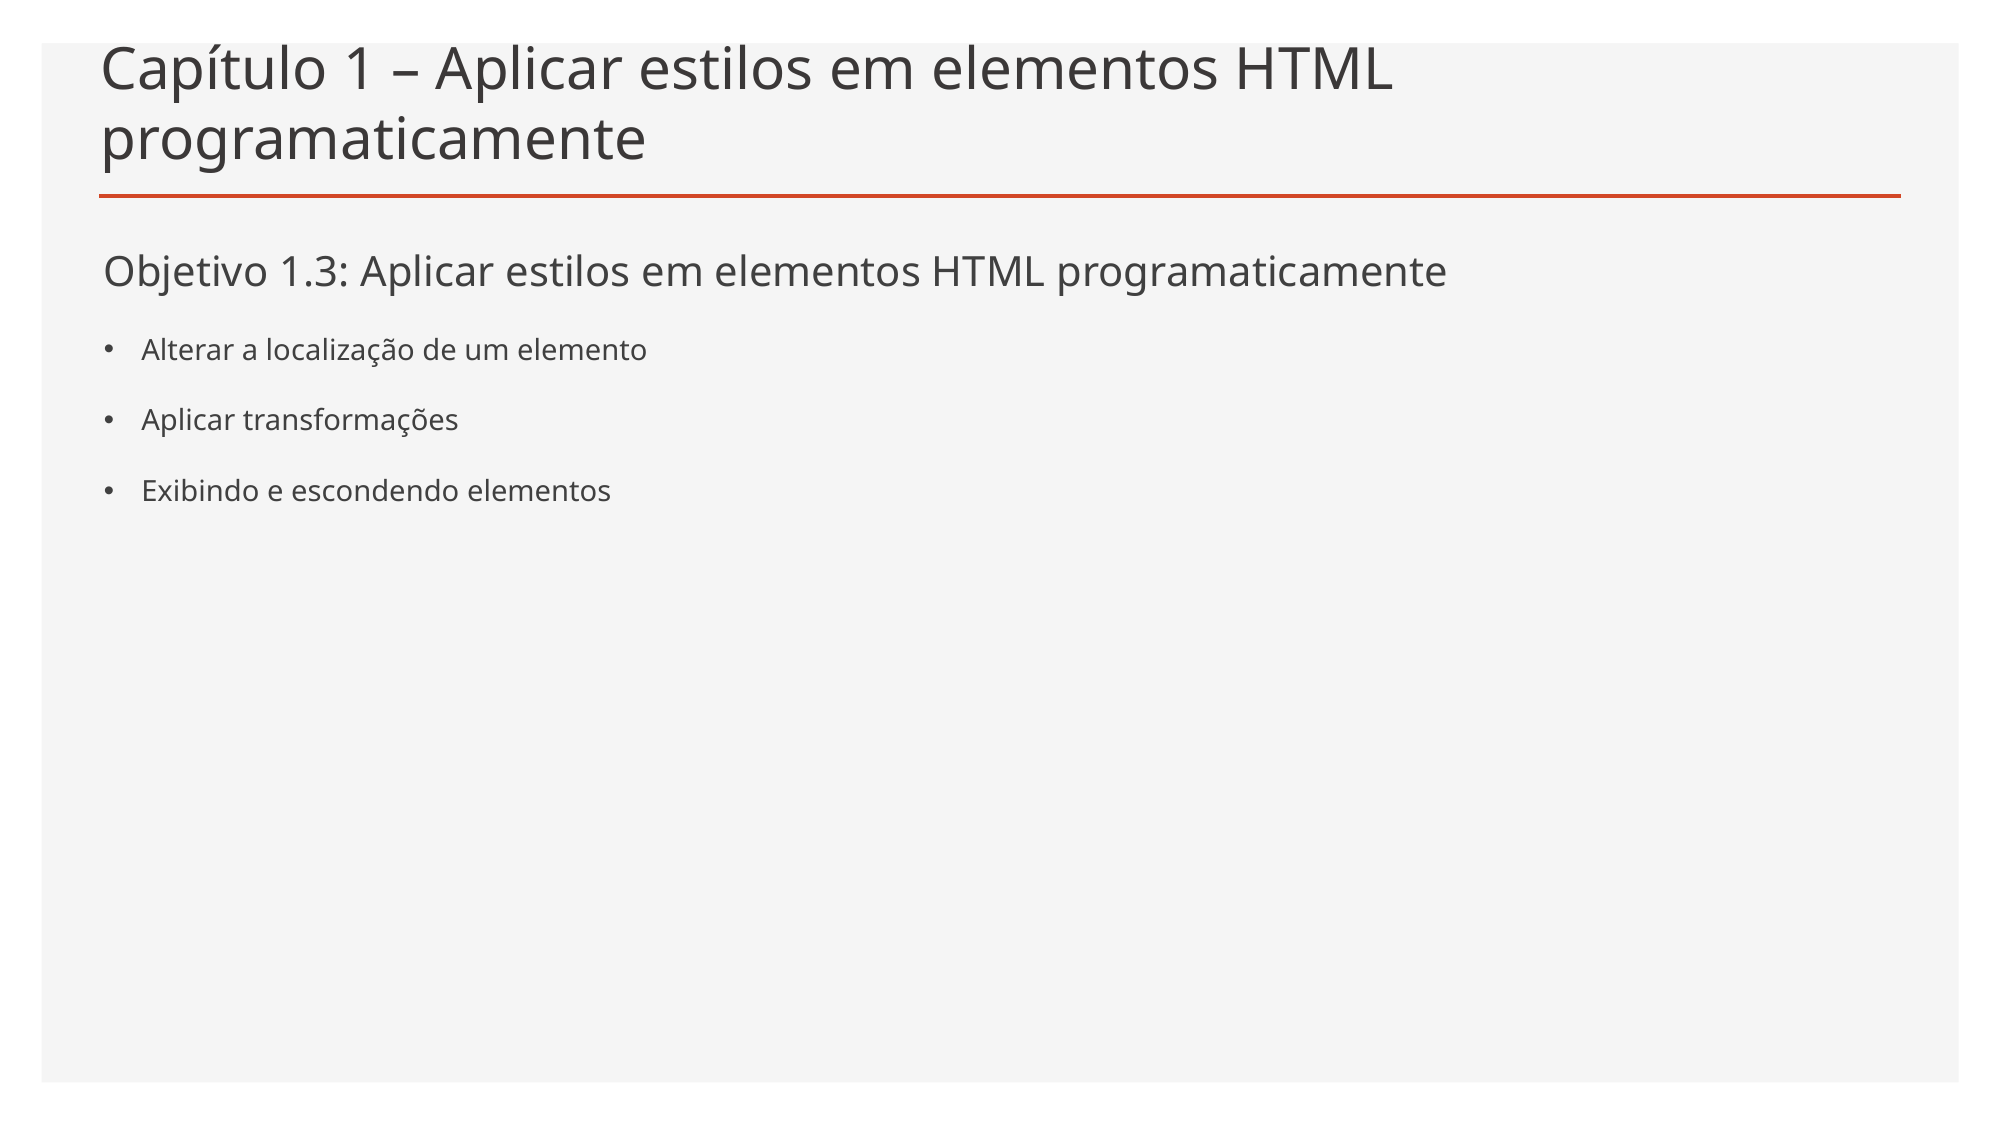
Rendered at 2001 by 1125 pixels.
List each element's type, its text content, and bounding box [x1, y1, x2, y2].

title Capítulo 1 – Aplicar estilos em elementos HTML programaticamente [85, 73, 1906, 179]
text_box Objetivo 1.3: Aplicar estilos em elementos HTML programaticamente Alterar a localização de um elemento Aplicar transformações Exibindo e escondendo elementos [88, 250, 1906, 886]
